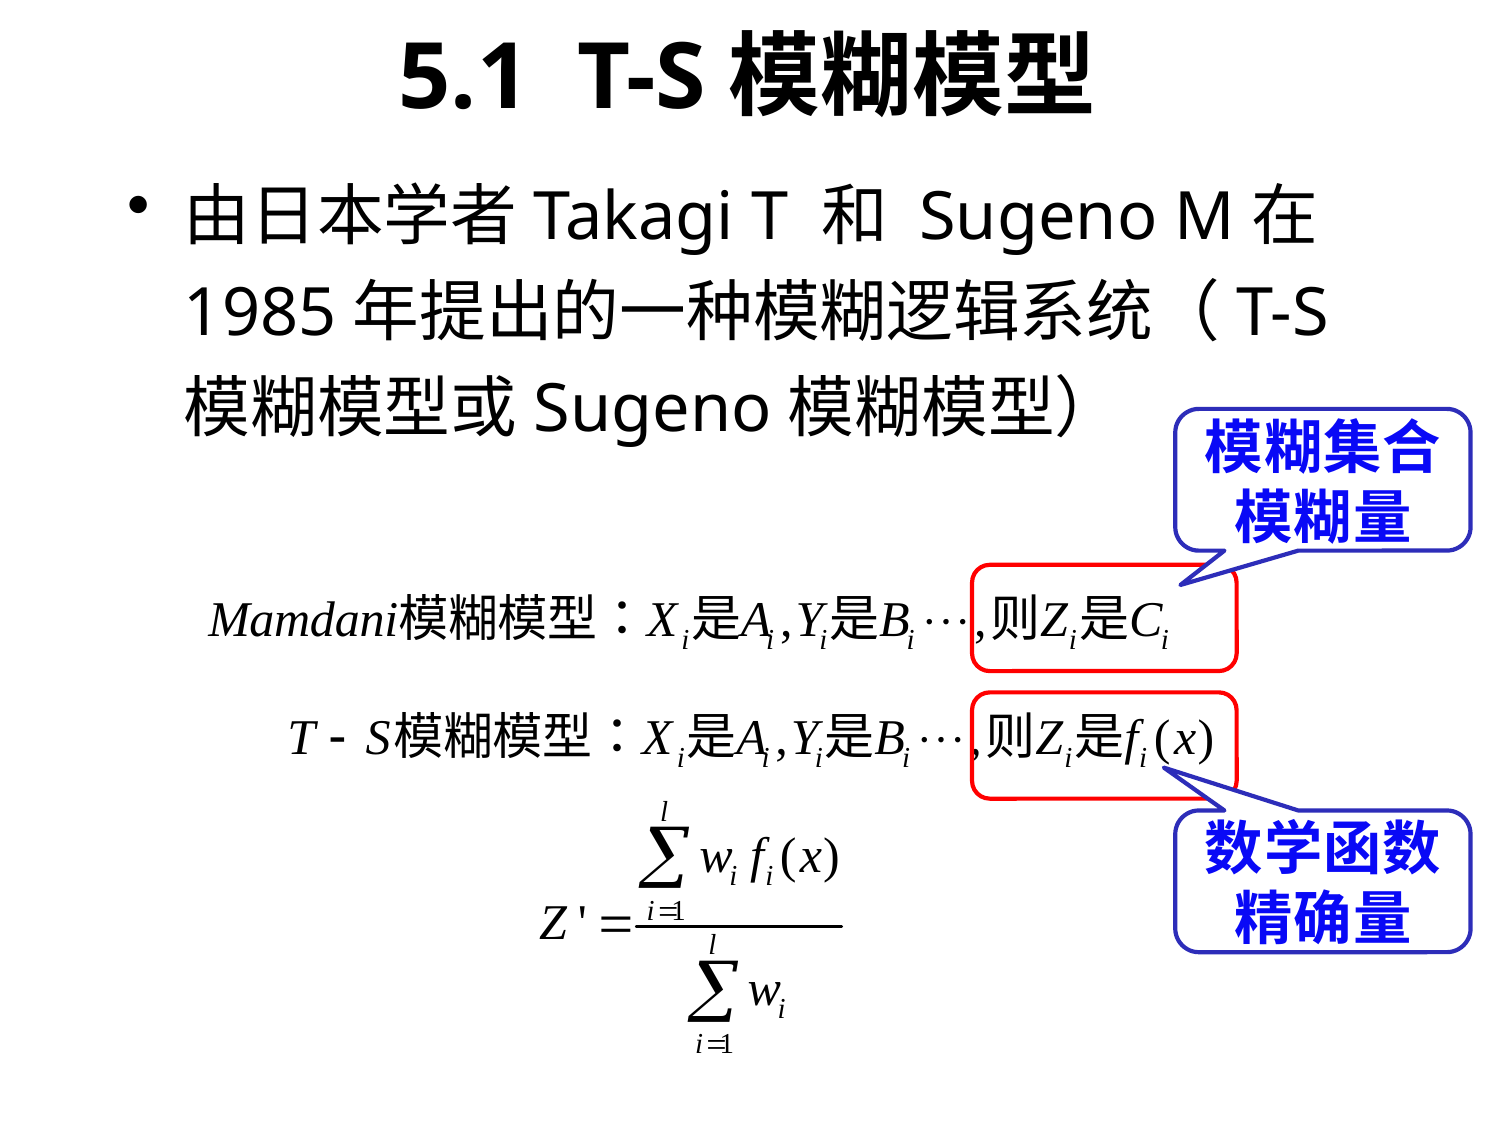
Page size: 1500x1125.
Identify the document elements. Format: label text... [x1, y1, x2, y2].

text_box 数学函数 精确量 [1173, 784, 1473, 955]
title 5.1 T-S模糊模型 [109, 19, 1385, 126]
text_box [970, 787, 1206, 801]
text_box [971, 690, 1239, 788]
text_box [282, 703, 1223, 780]
list 由日本学者Takagi T 和 Sugeno M在1985年提出的一种模糊逻辑系统（T-S模糊模型或Sugeno模糊模型） [112, 149, 1388, 1000]
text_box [530, 788, 854, 1065]
text_box [969, 562, 1205, 584]
text_box 模糊集合 模糊量 [1173, 406, 1473, 587]
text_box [199, 585, 1181, 662]
text_box [980, 572, 1239, 674]
